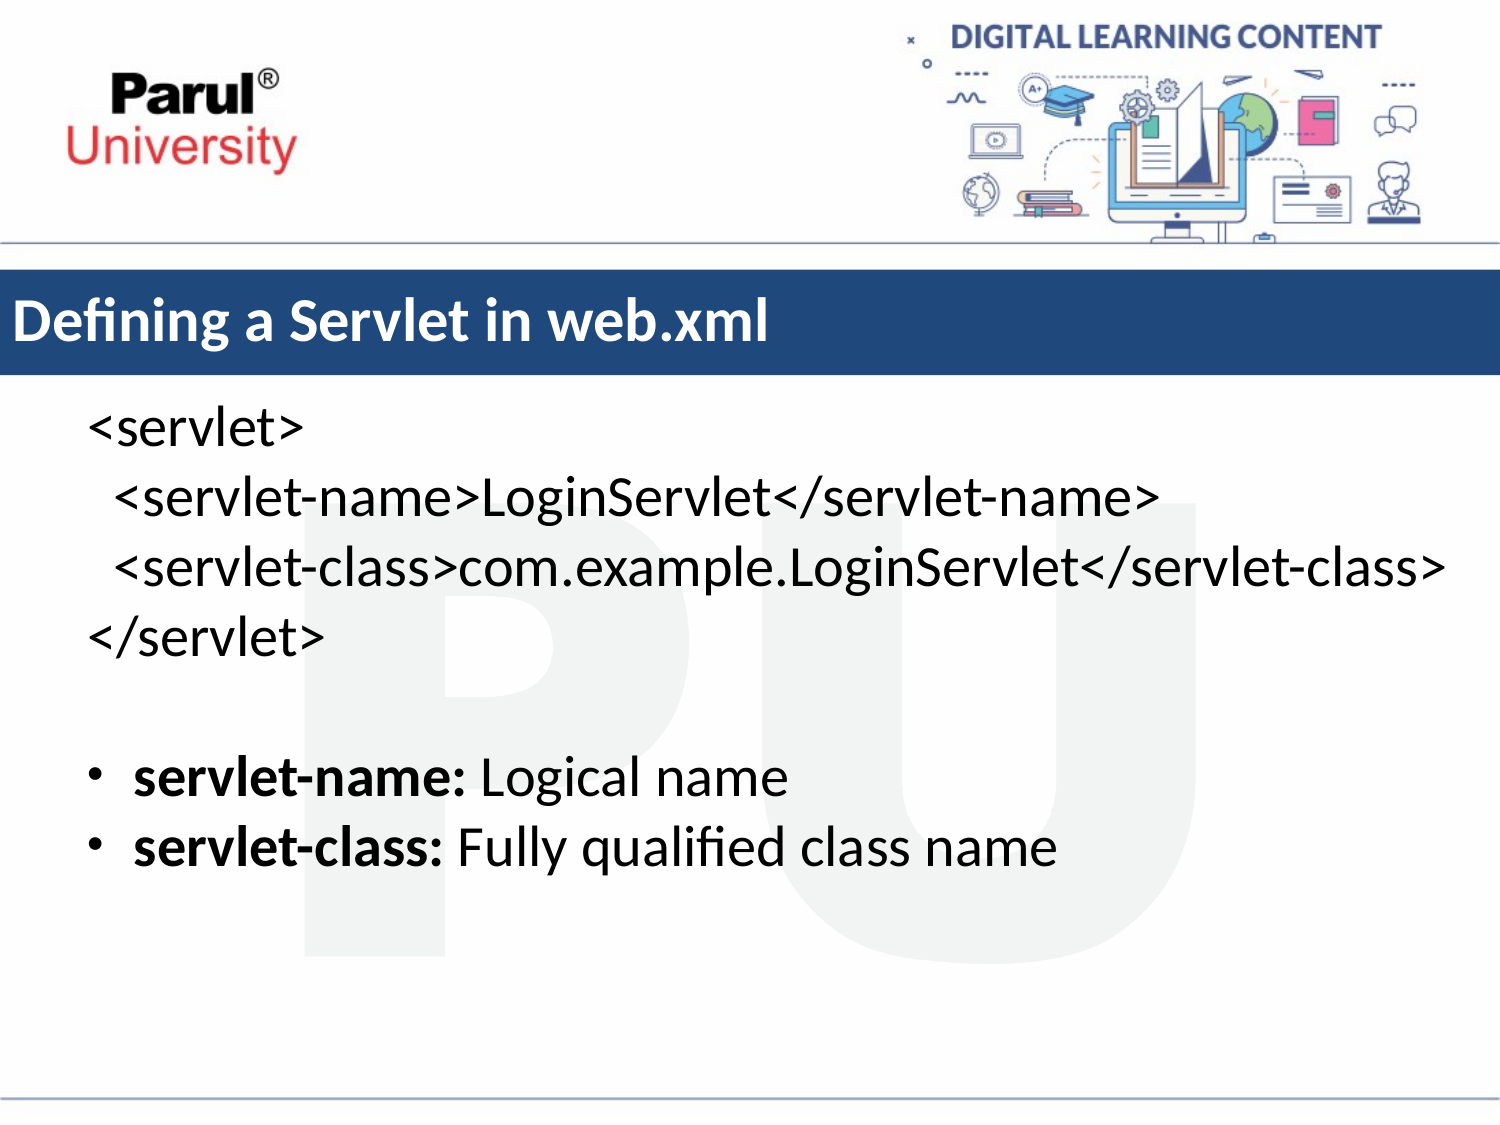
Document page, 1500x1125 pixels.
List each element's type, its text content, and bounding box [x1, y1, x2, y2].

picture [0, 0, 1500, 269]
picture [0, 376, 1500, 1125]
list <servlet> <servlet-name>LoginServlet</servlet-name> <servlet-class>com.example.LoginServlet</servlet-class> </servlet> servlet-name: Logical name servlet-class: Fully qualified class name [49, 388, 1471, 1027]
title Defining a Servlet in web.xml [12, 278, 1488, 355]
